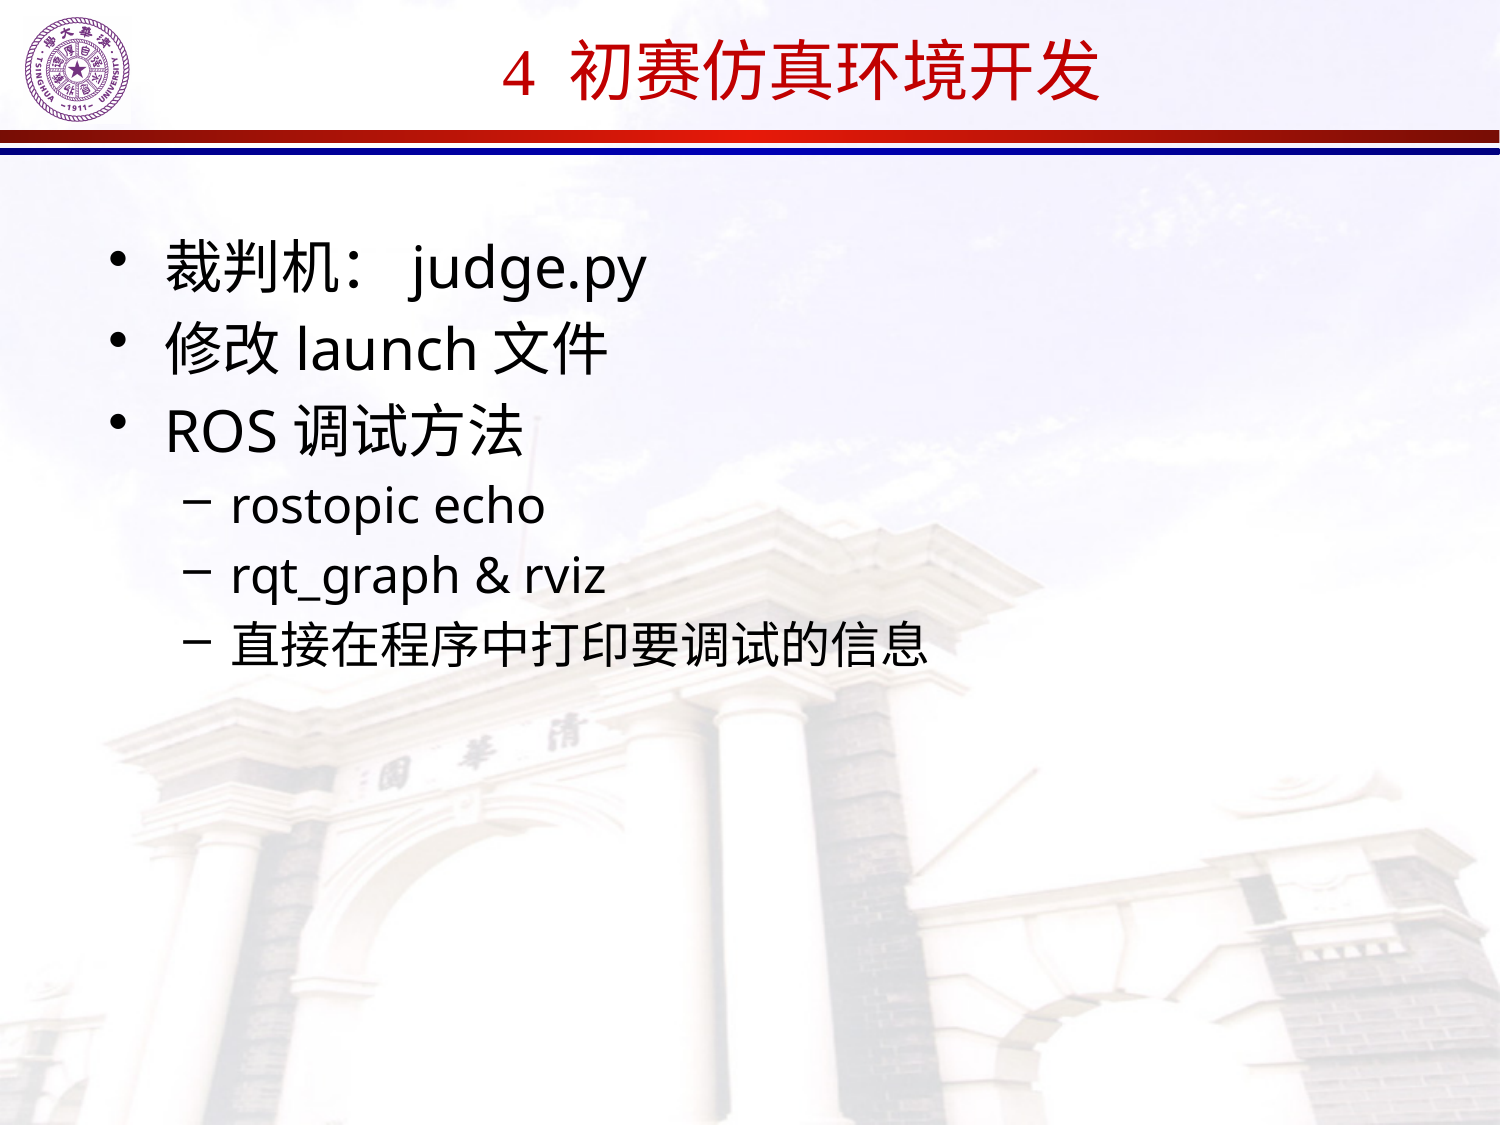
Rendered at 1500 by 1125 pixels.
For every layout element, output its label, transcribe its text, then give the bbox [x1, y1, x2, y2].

title 4 初赛仿真环境开发 [191, 18, 1413, 119]
list 裁判机：judge.py 修改launch文件 ROS调试方法 rostopic echo rqt_graph & rviz 直接在程序中打印要调试的信息 [93, 222, 1413, 990]
picture [0, 0, 1500, 1125]
